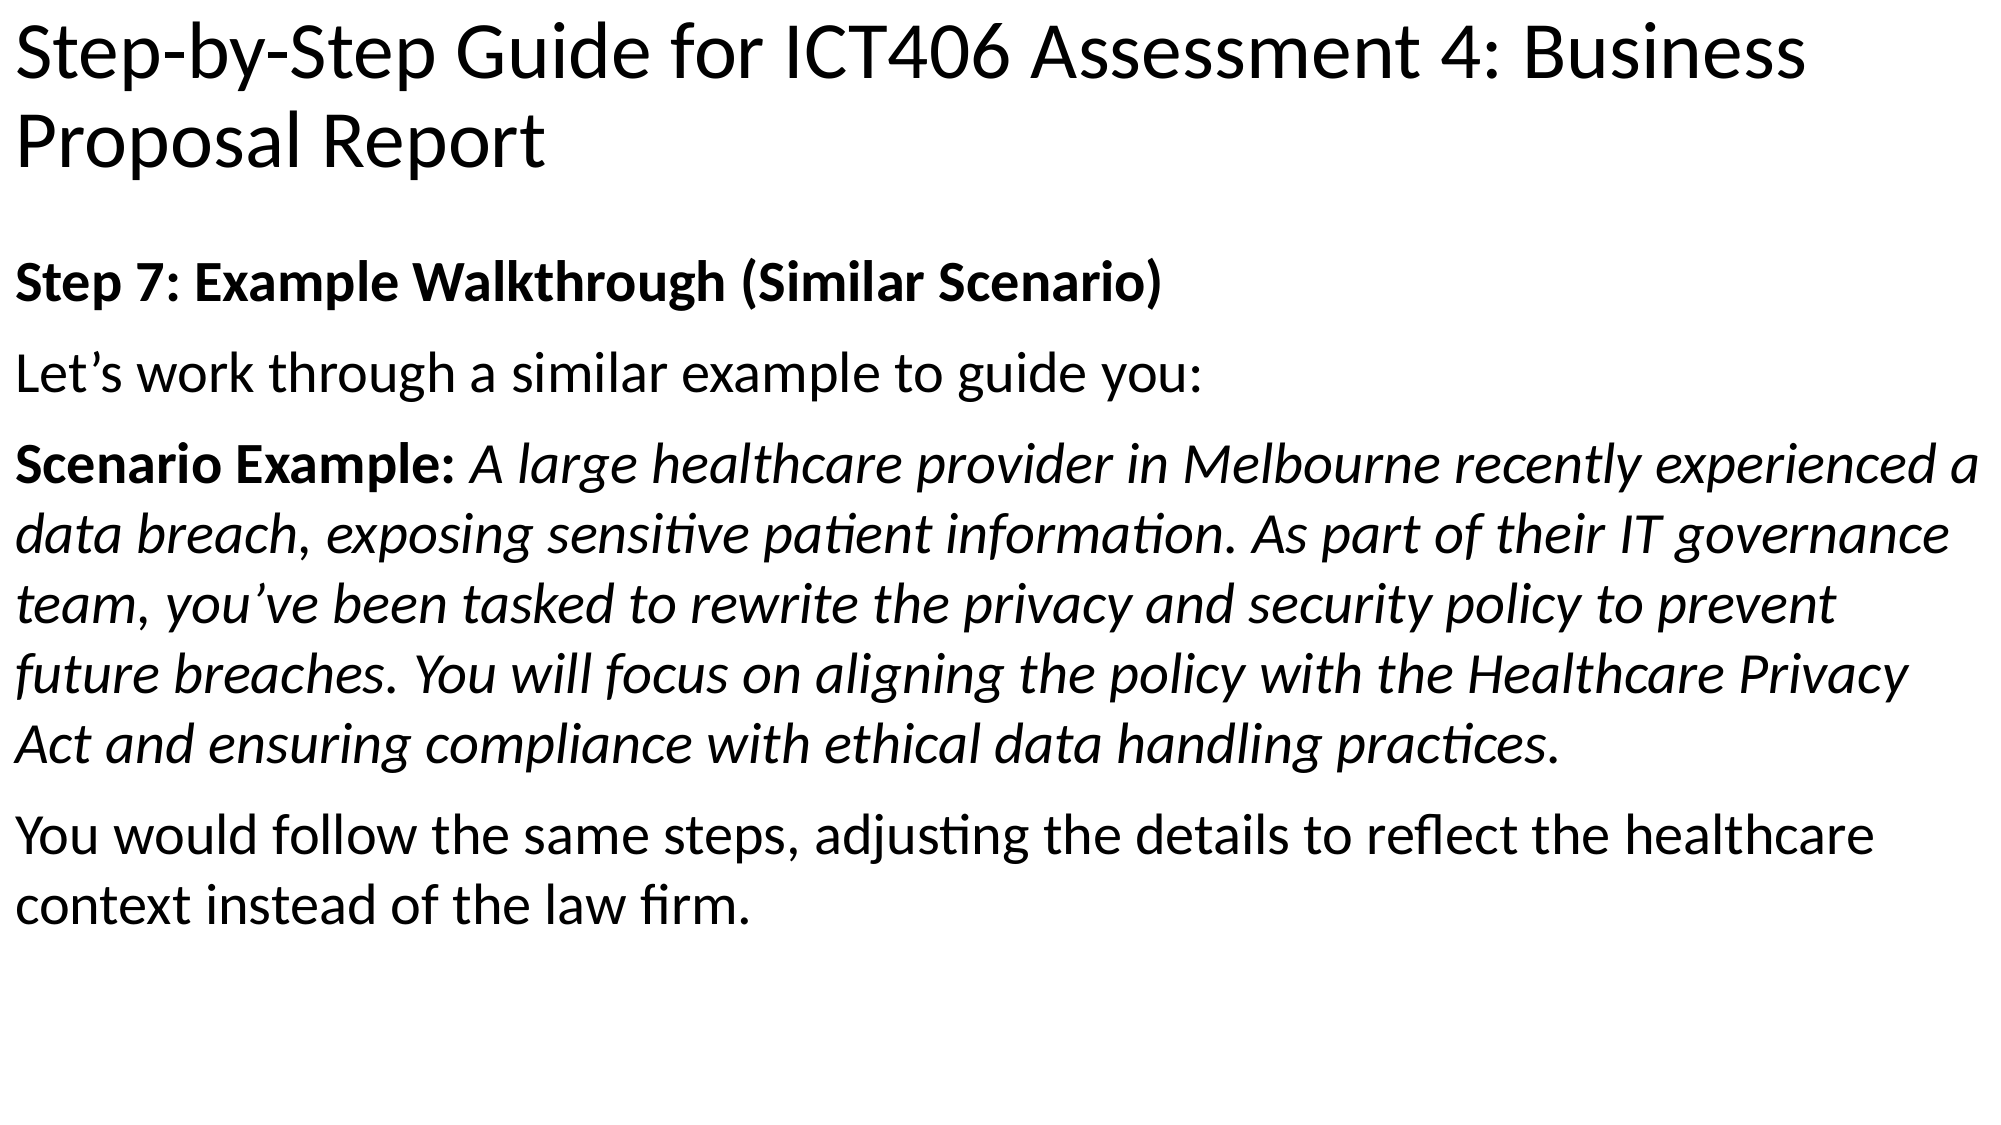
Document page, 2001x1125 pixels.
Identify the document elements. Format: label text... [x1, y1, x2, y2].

list Step 7: Example Walkthrough (Similar Scenario) Let’s work through a similar example to guide you: Scenario Example: A large healthcare provider in Melbourne recently experienced a data breach, exposing sensitive patient information. As part of their IT governance team, you’ve been tasked to rewrite the privacy and security policy to prevent future breaches. You will focus on aligning the policy with the Healthcare Privacy Act and ensuring compliance with ethical data handling practices. You would follow the same steps, adjusting the details to reflect the healthcare context instead of the law firm. [0, 235, 2000, 1125]
title Step-by-Step Guide for ICT406 Assessment 4: Business Proposal Report [0, 0, 2000, 194]
